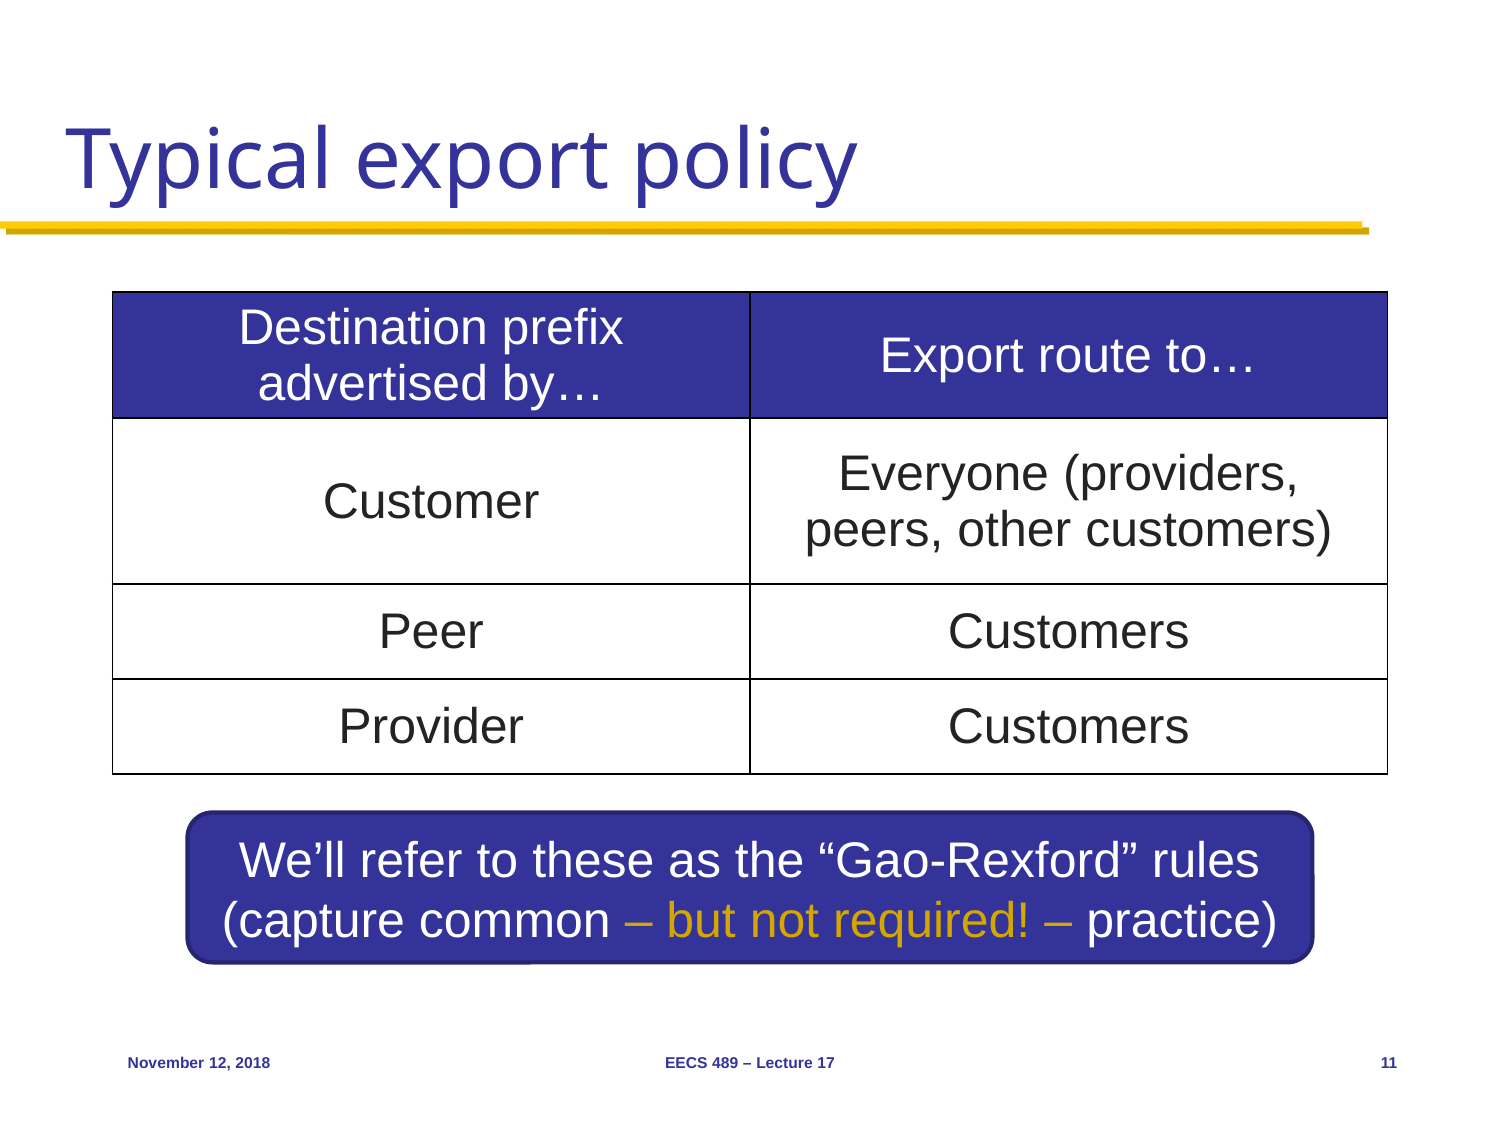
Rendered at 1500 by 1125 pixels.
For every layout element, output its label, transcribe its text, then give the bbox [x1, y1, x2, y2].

text_box We’ll refer to these as the “Gao-Rexford” rules (capture common – but not required! – practice) [185, 810, 1315, 965]
table_header Export route to… [751, 293, 1387, 417]
slide_number 11 [1312, 1024, 1413, 1101]
table_cell Peer [113, 585, 749, 678]
table_cell Customer [113, 419, 749, 583]
table_cell Customers [751, 680, 1387, 773]
footer EECS 489 – Lecture 17 [512, 1024, 988, 1101]
table_cell Customers [751, 585, 1387, 678]
table_header Destination prefix advertised by… [113, 293, 749, 417]
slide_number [112, 1024, 426, 1101]
table_cell Provider [113, 680, 749, 773]
title Typical export policy [49, 24, 1451, 213]
table_cell Everyone (providers, peers, other customers) [751, 419, 1387, 583]
